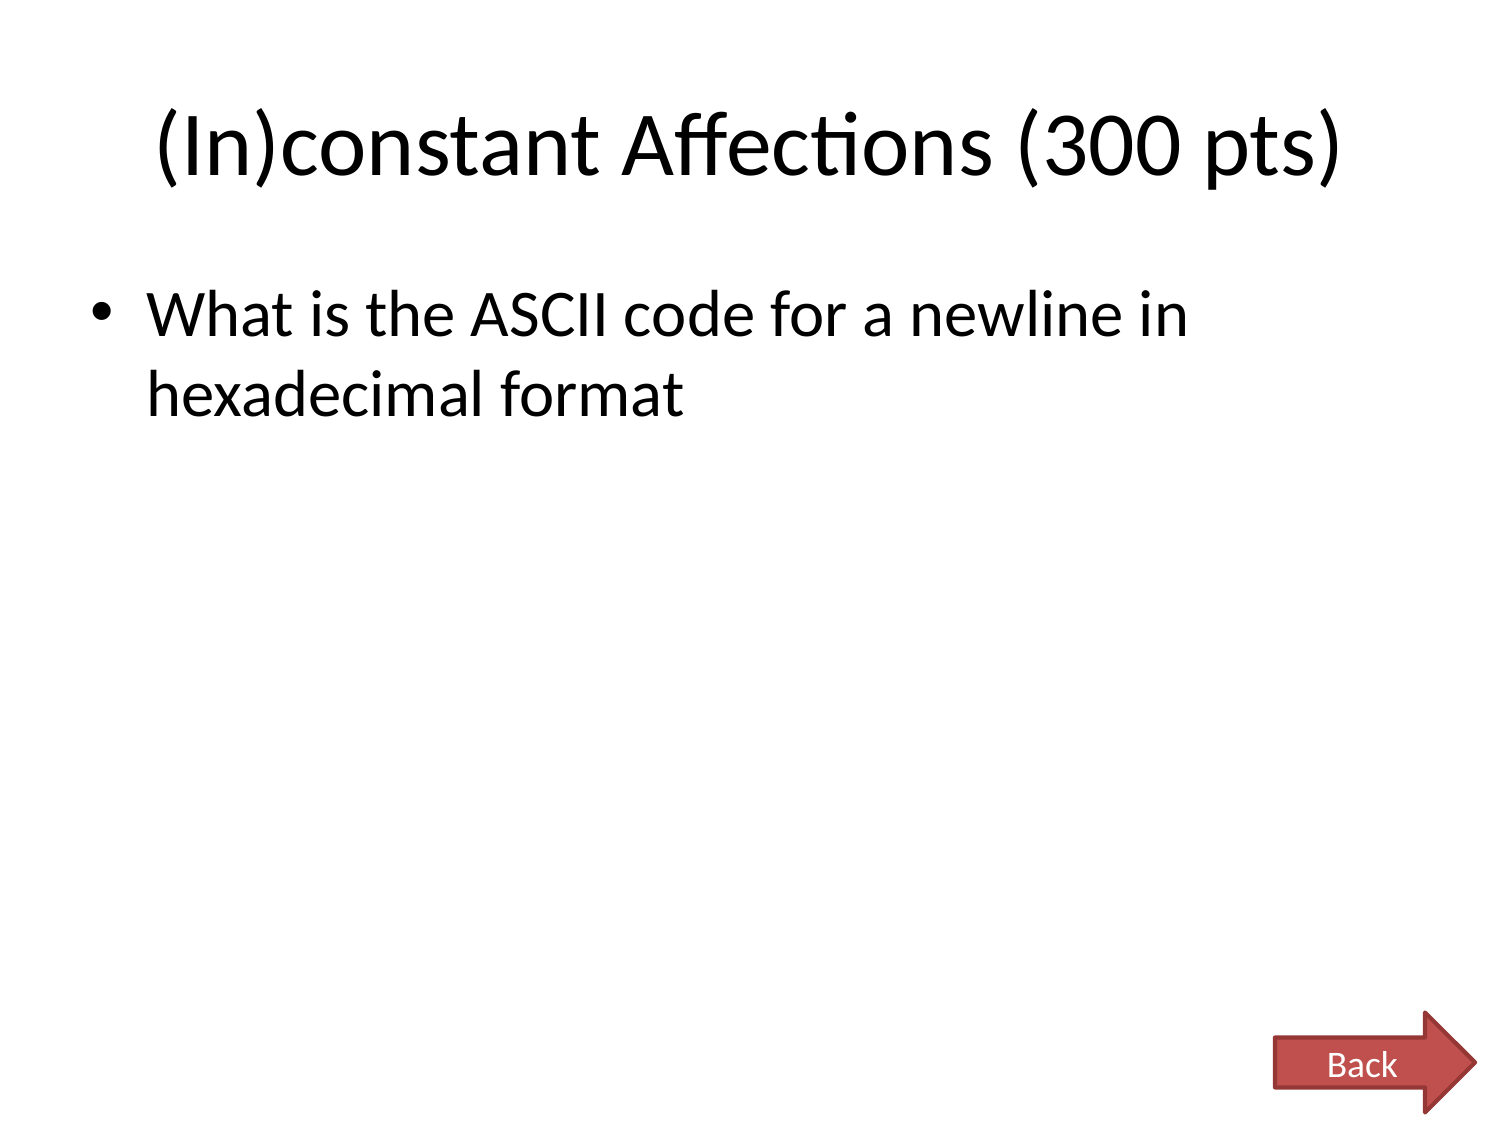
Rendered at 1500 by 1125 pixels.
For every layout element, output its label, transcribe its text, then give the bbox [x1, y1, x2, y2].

text_box Back [1272, 1010, 1478, 1115]
title (In)constant Affections (300 pts) [75, 45, 1425, 233]
list What is the ASCII code for a newline in hexadecimal format [75, 262, 1425, 1005]
